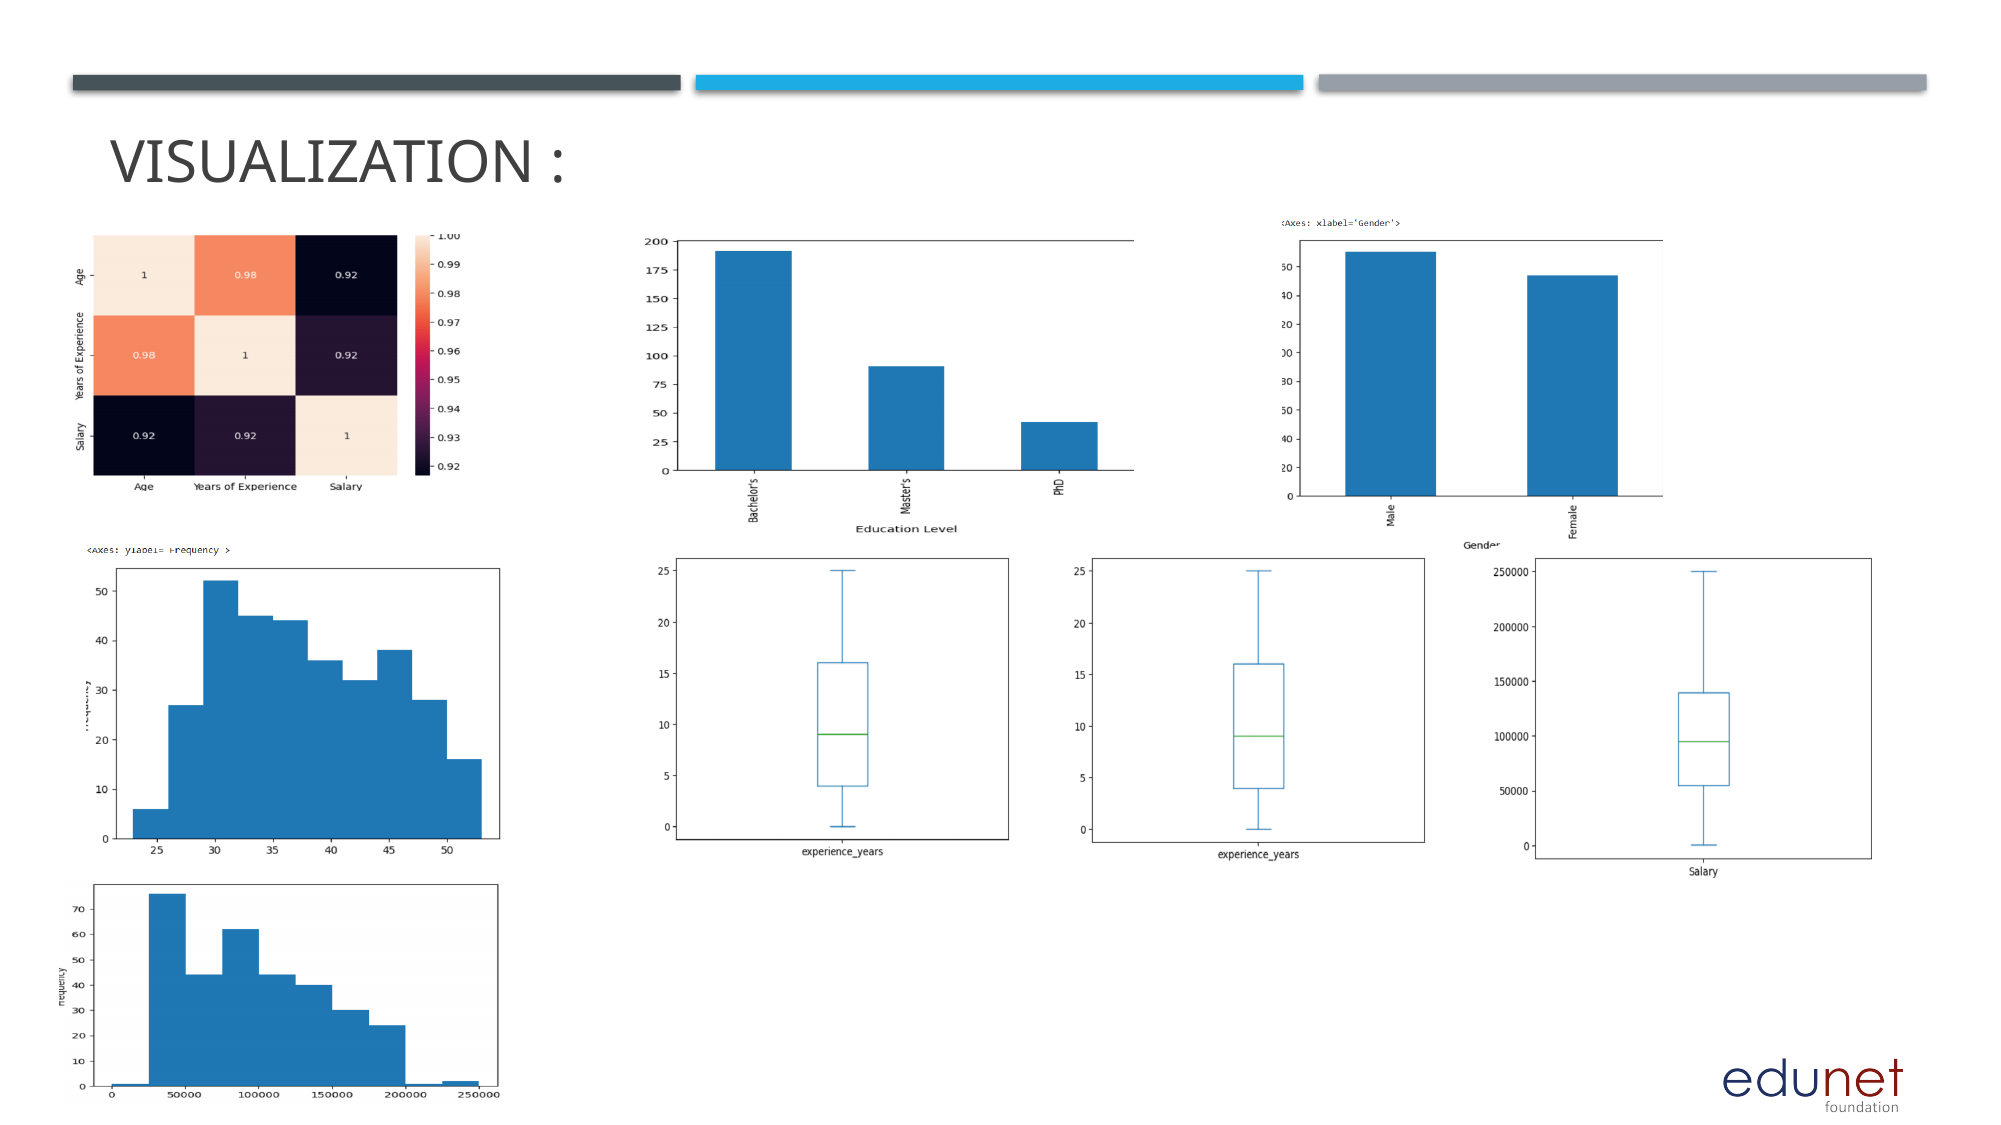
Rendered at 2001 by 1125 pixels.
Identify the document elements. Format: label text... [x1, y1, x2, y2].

title Visualization : [95, 115, 1905, 203]
picture [1719, 1056, 1905, 1116]
picture [86, 547, 509, 864]
picture [58, 876, 509, 1104]
picture [1072, 217, 1872, 878]
picture [642, 233, 1135, 534]
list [72, 234, 474, 492]
picture [656, 549, 1015, 862]
